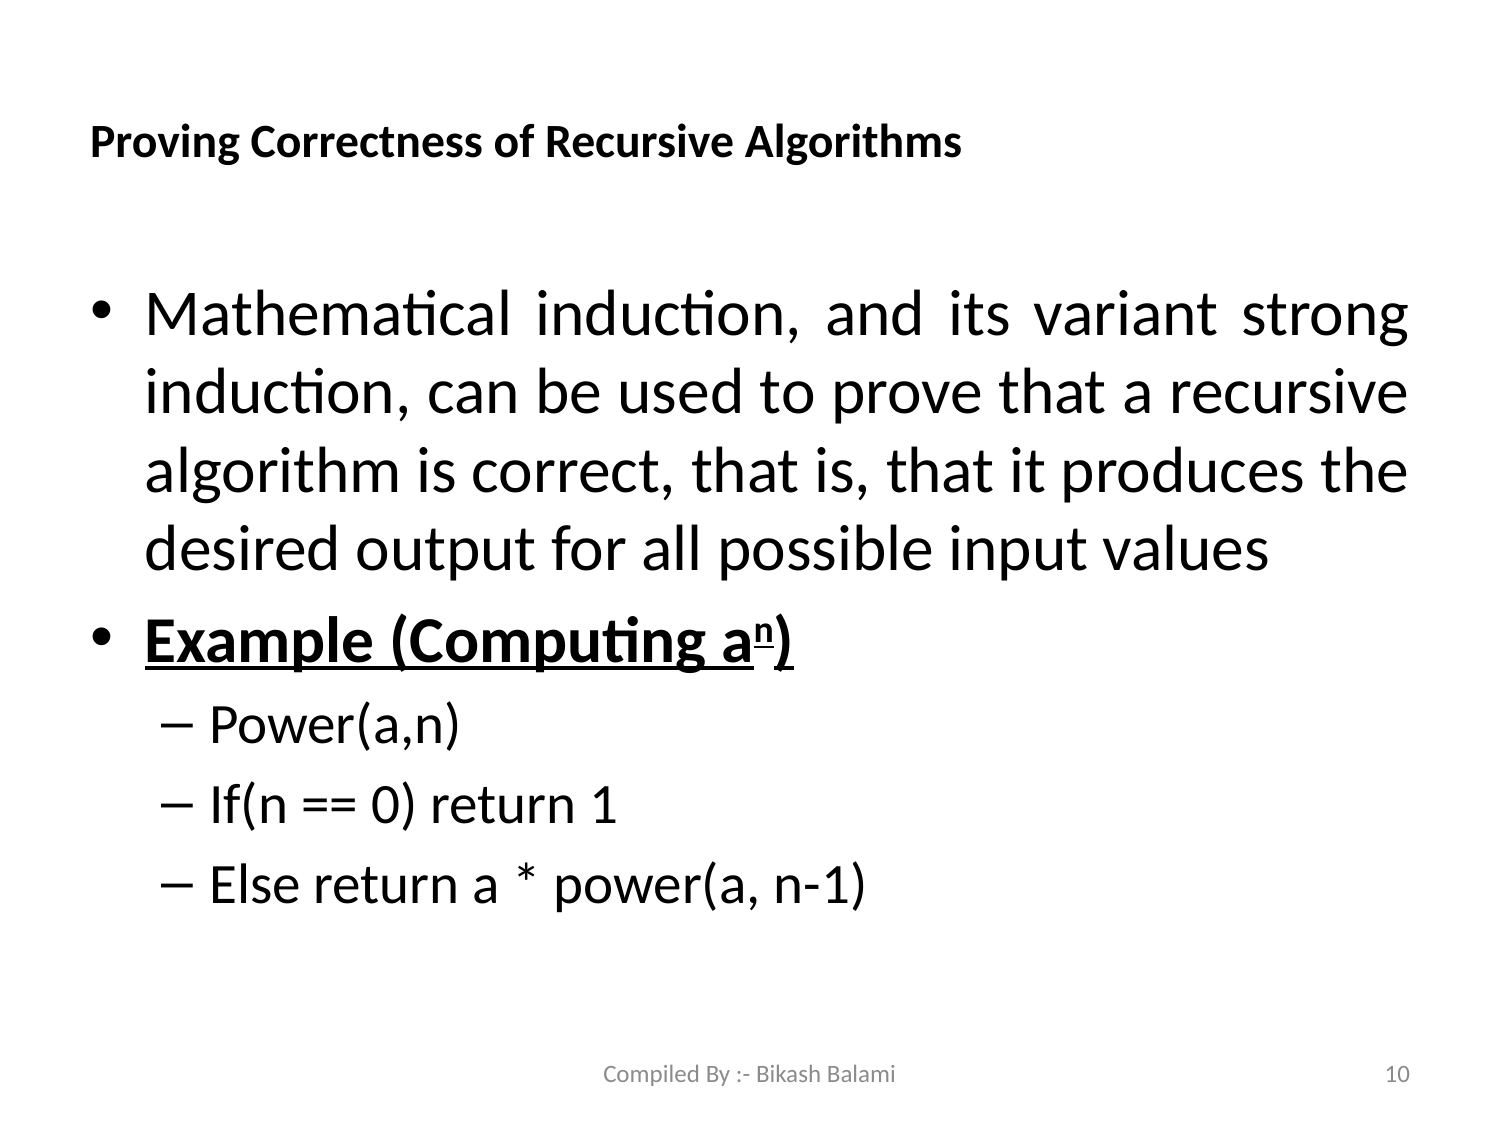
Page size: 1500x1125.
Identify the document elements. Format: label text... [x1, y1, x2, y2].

title Proving Correctness of Recursive Algorithms [75, 45, 1425, 233]
slide_number 10 [1074, 1042, 1425, 1103]
list Mathematical induction, and its variant strong induction, can be used to prove that a recursive algorithm is correct, that is, that it produces the desired output for all possible input values Example (Computing an) Power(a,n) If(n == 0) return 1 Else return a * power(a, n-1) [75, 262, 1425, 1005]
footer Compiled By :- Bikash Balami [512, 1042, 988, 1103]
